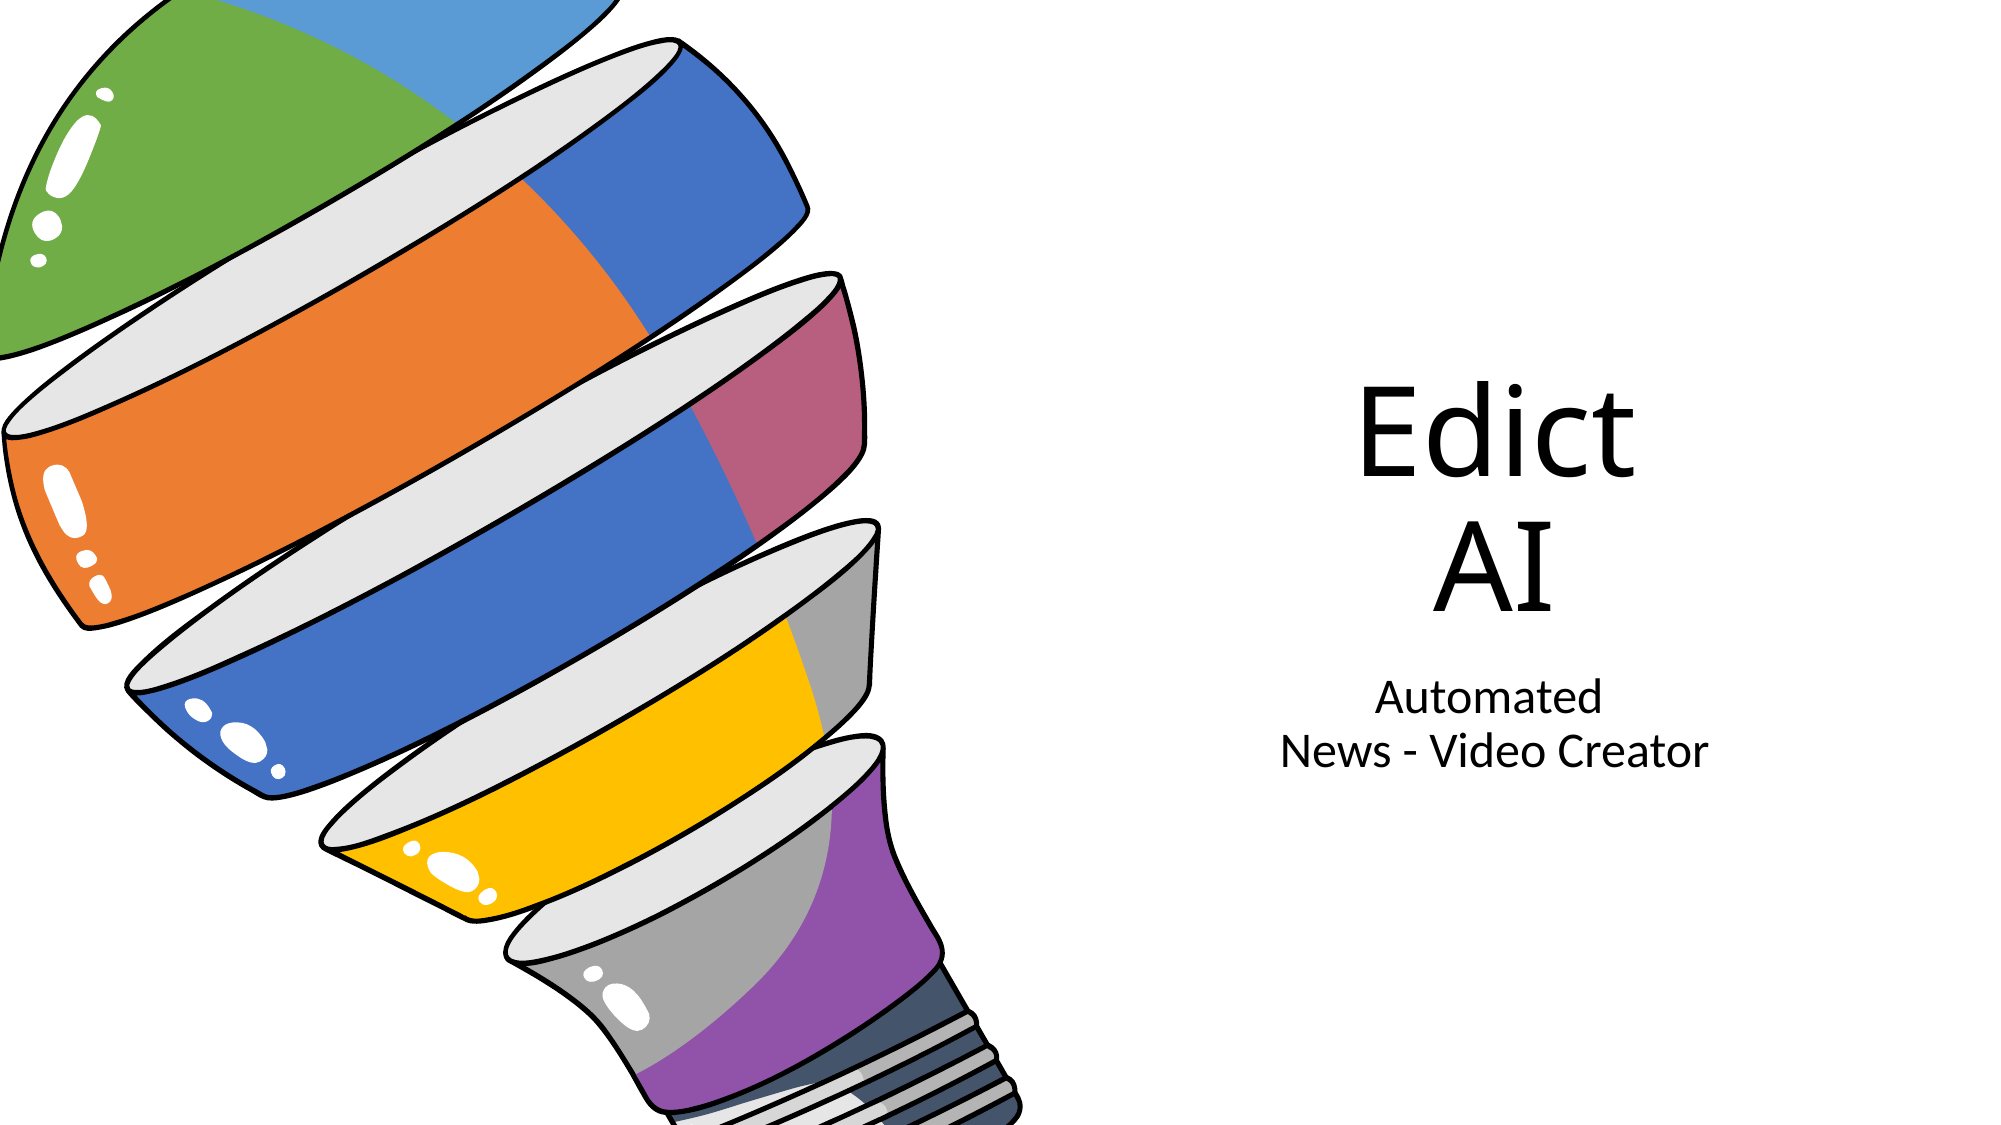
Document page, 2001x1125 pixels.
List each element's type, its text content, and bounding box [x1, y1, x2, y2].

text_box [0, 0, 1066, 1125]
subtitle Automated News - Video Creator [1196, 650, 1793, 803]
title Edict AI [1133, 322, 1856, 659]
